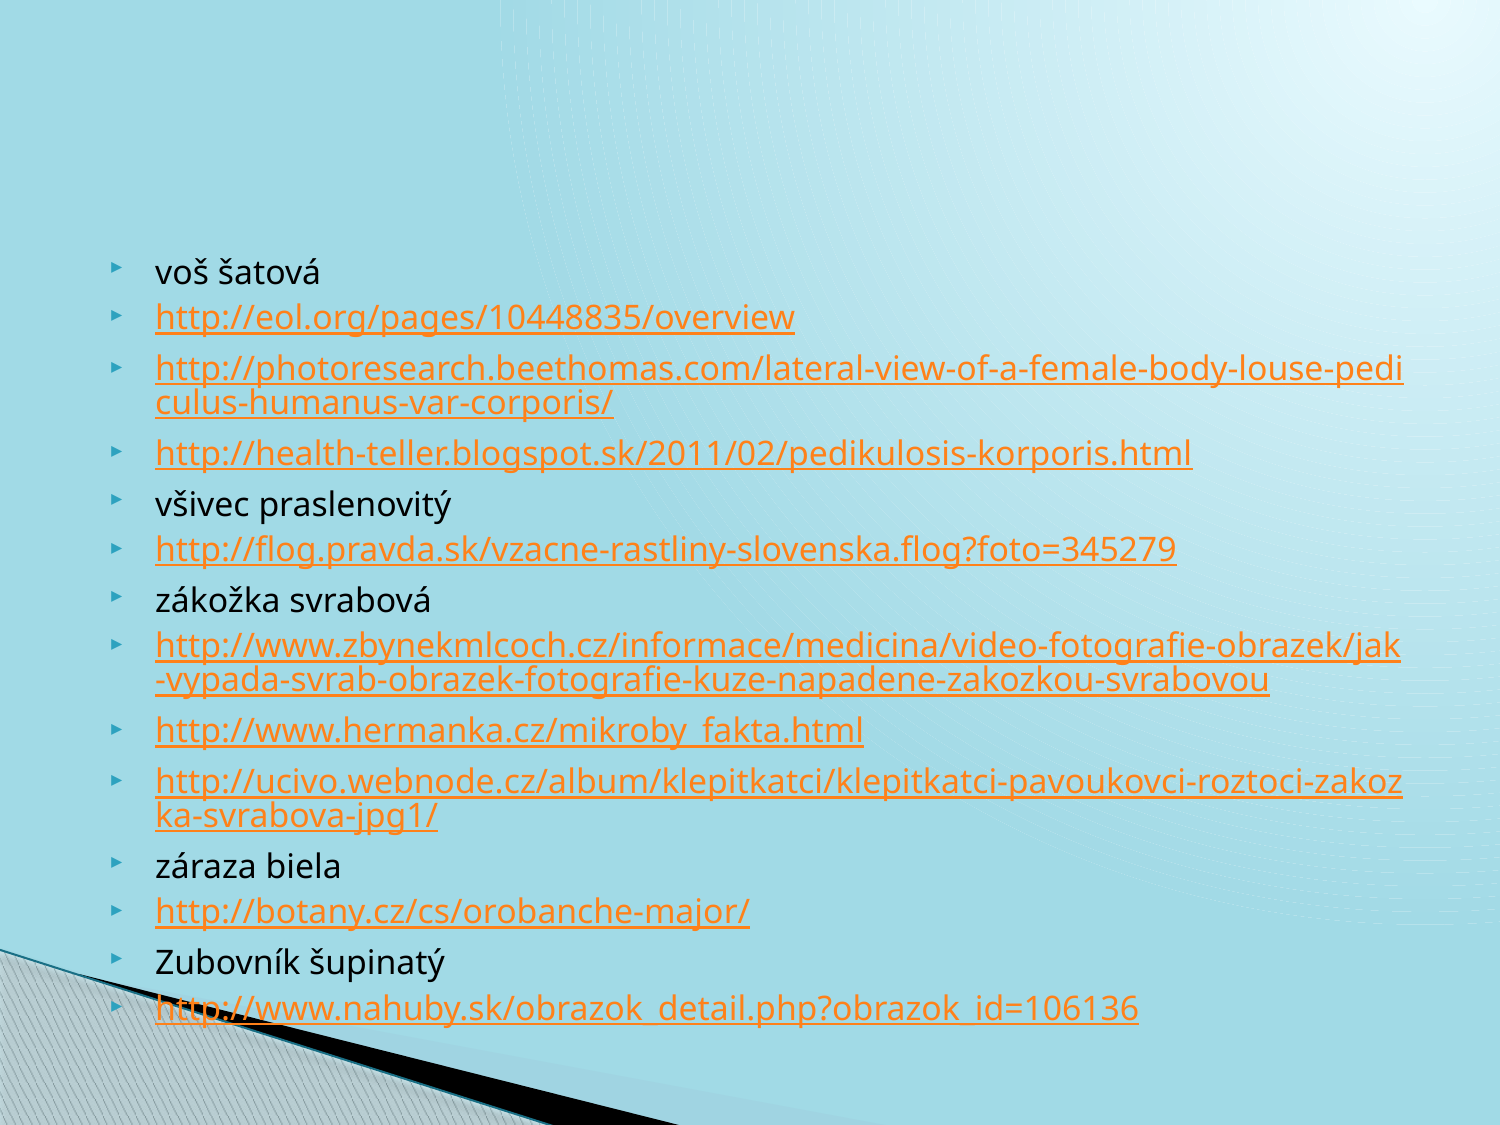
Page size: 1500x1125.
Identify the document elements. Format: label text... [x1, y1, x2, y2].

list voš šatová http://eol.org/pages/10448835/overview http://photoresearch.beethomas.com/lateral-view-of-a-female-body-louse-pediculus-humanus-var-corporis/ http://health-teller.blogspot.sk/2011/02/pedikulosis-korporis.html všivec praslenovitý http://flog.pravda.sk/vzacne-rastliny-slovenska.flog?foto=345279 zákožka svrabová http://www.zbynekmlcoch.cz/informace/medicina/video-fotografie-obrazek/jak-vypada-svrab-obrazek-fotografie-kuze-napadene-zakozkou-svrabovou http://www.hermanka.cz/mikroby_fakta.html http://ucivo.webnode.cz/album/klepitkatci/klepitkatci-pavoukovci-roztoci-zakozka-svrabova-jpg1/ záraza biela http://botany.cz/cs/orobanche-major/ Zubovník šupinatý http://www.nahuby.sk/obrazok_detail.php?obrazok_id=106136 [75, 243, 1425, 986]
